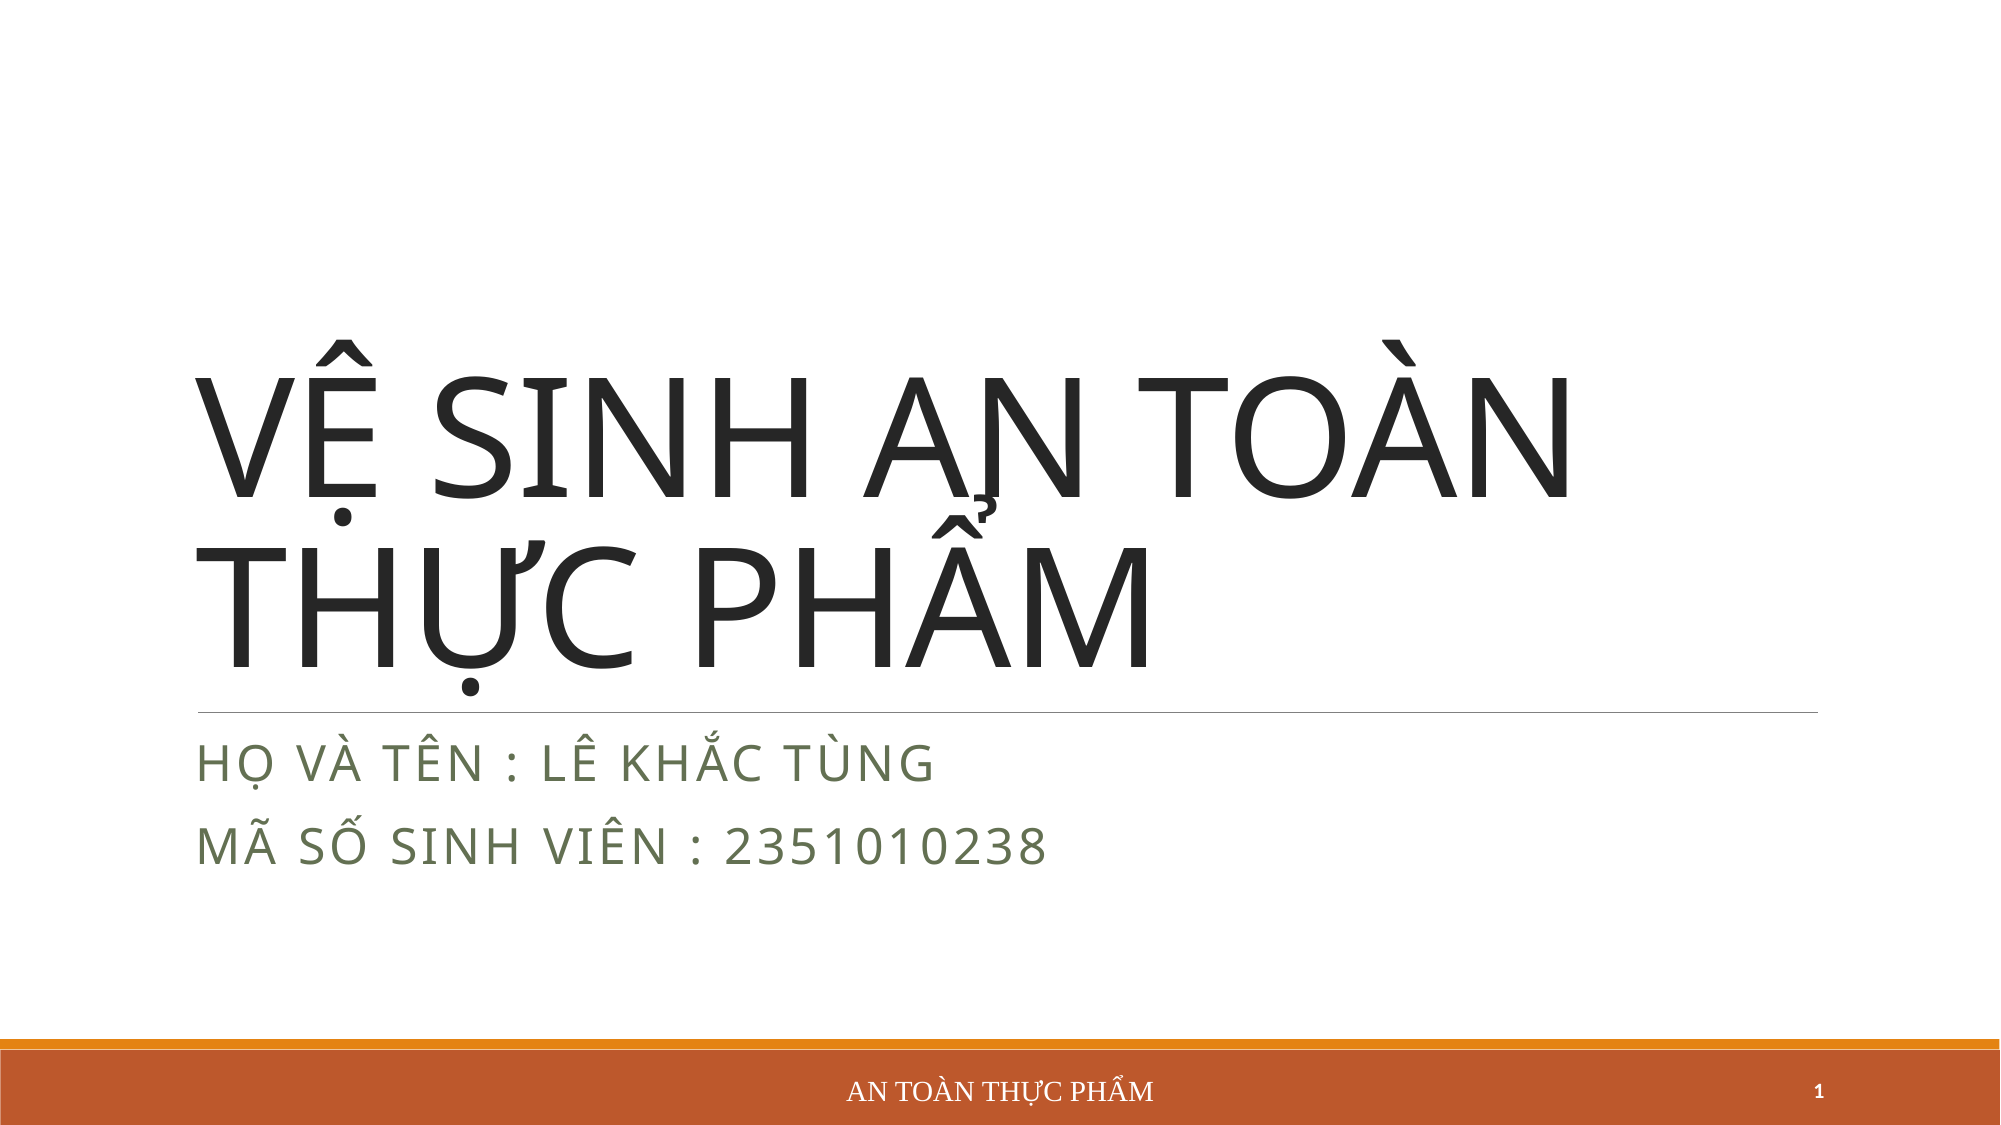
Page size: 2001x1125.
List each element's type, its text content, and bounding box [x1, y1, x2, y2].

slide_number 1 [1624, 1059, 1840, 1120]
title VỆ SINH AN TOÀN THỰC PHẨM [180, 124, 1830, 710]
footer An toàn thực phẩm [604, 1059, 1396, 1120]
subtitle HỌ VÀ TÊN : LÊ KHẮC TÙNG MÃ SỐ SINH VIÊN : 2351010238 [180, 730, 1831, 919]
